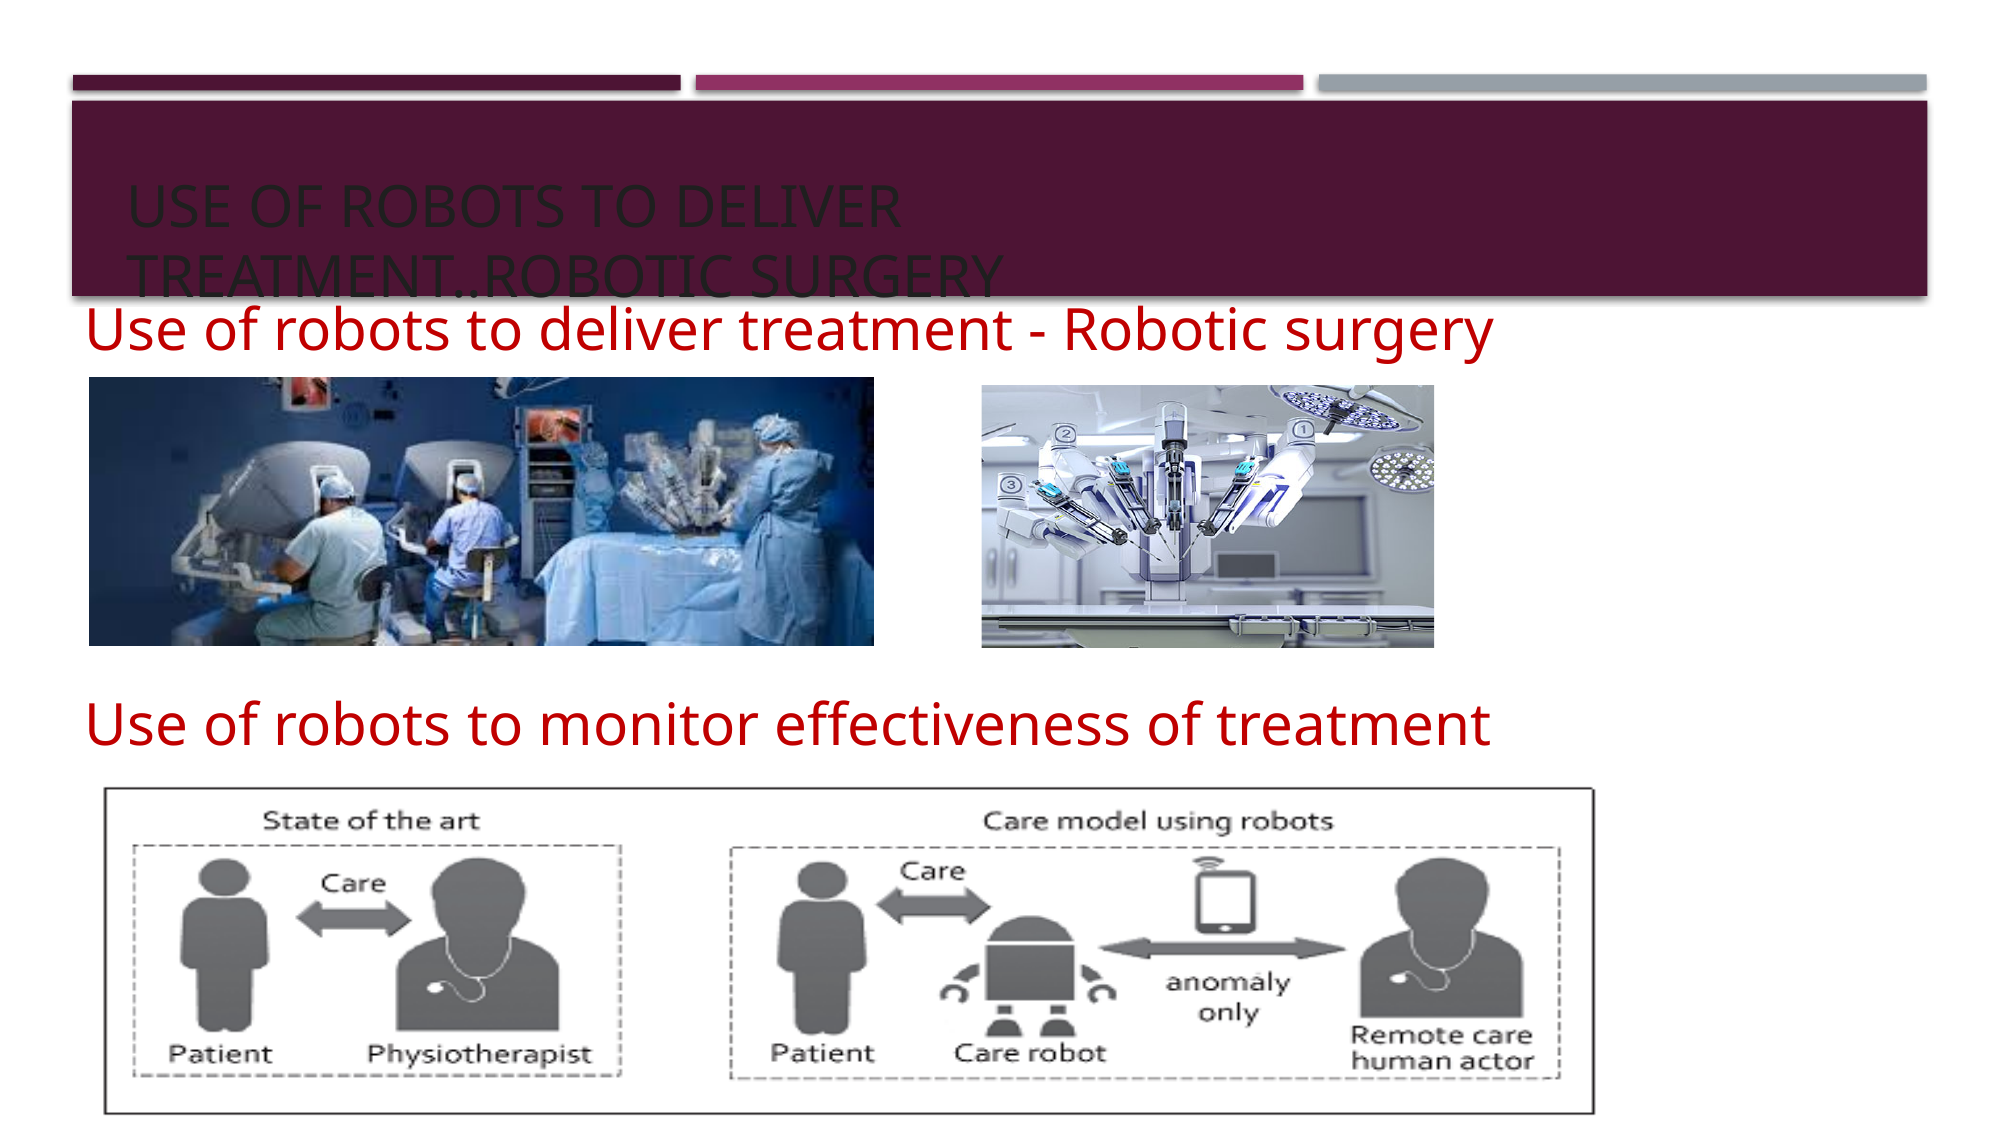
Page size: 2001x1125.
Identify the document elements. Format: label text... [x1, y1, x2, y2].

text_box Use of robots to deliver treatment - Robotic surgery [69, 269, 1825, 393]
text_box Use of robots to monitor effectiveness of treatment [69, 679, 1930, 782]
picture [981, 361, 1435, 648]
picture [88, 775, 1614, 1125]
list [88, 377, 874, 646]
title Use of robots to deliver treatment..robotic surgery [111, 99, 1522, 269]
